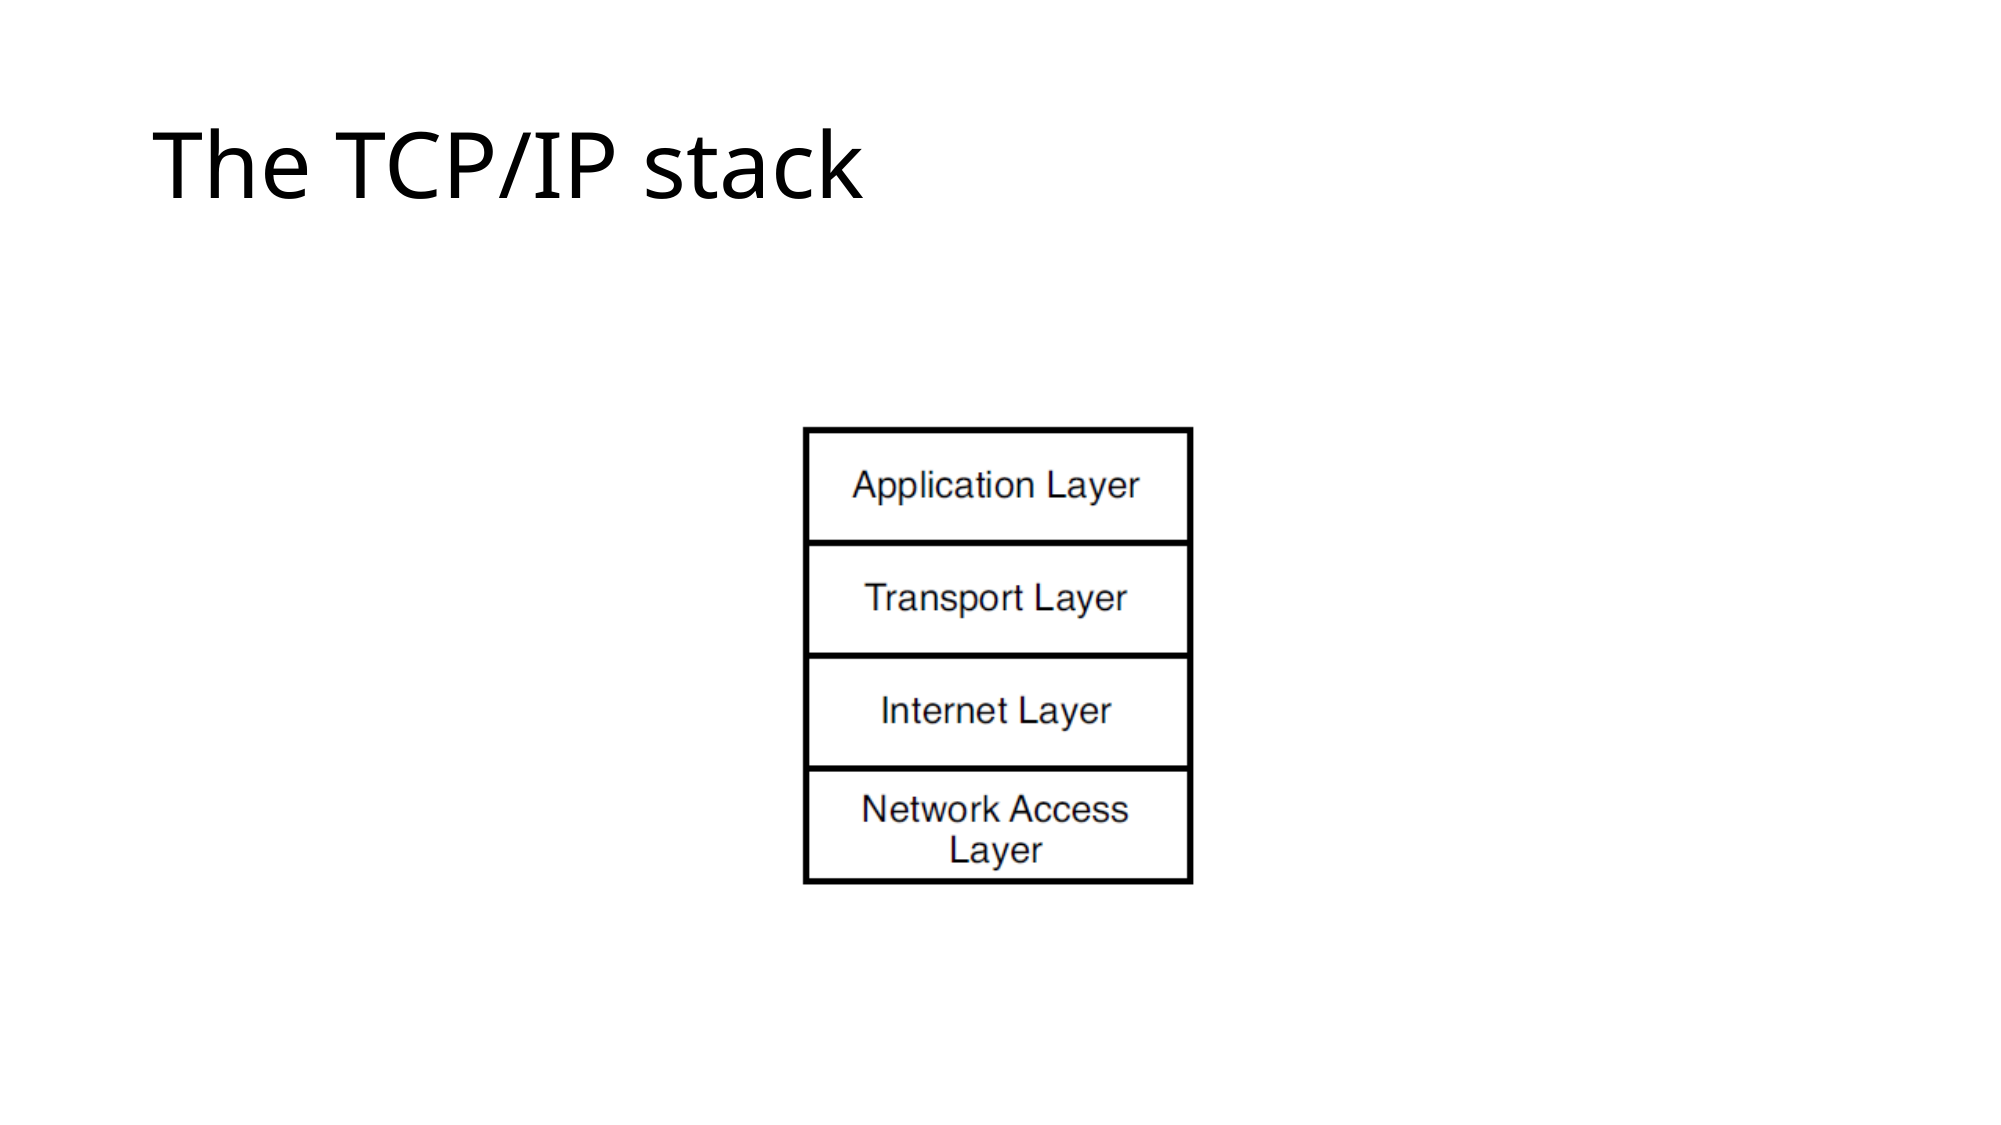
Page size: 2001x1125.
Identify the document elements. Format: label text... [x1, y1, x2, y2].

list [797, 421, 1203, 891]
title The TCP/IP stack [137, 59, 1863, 278]
